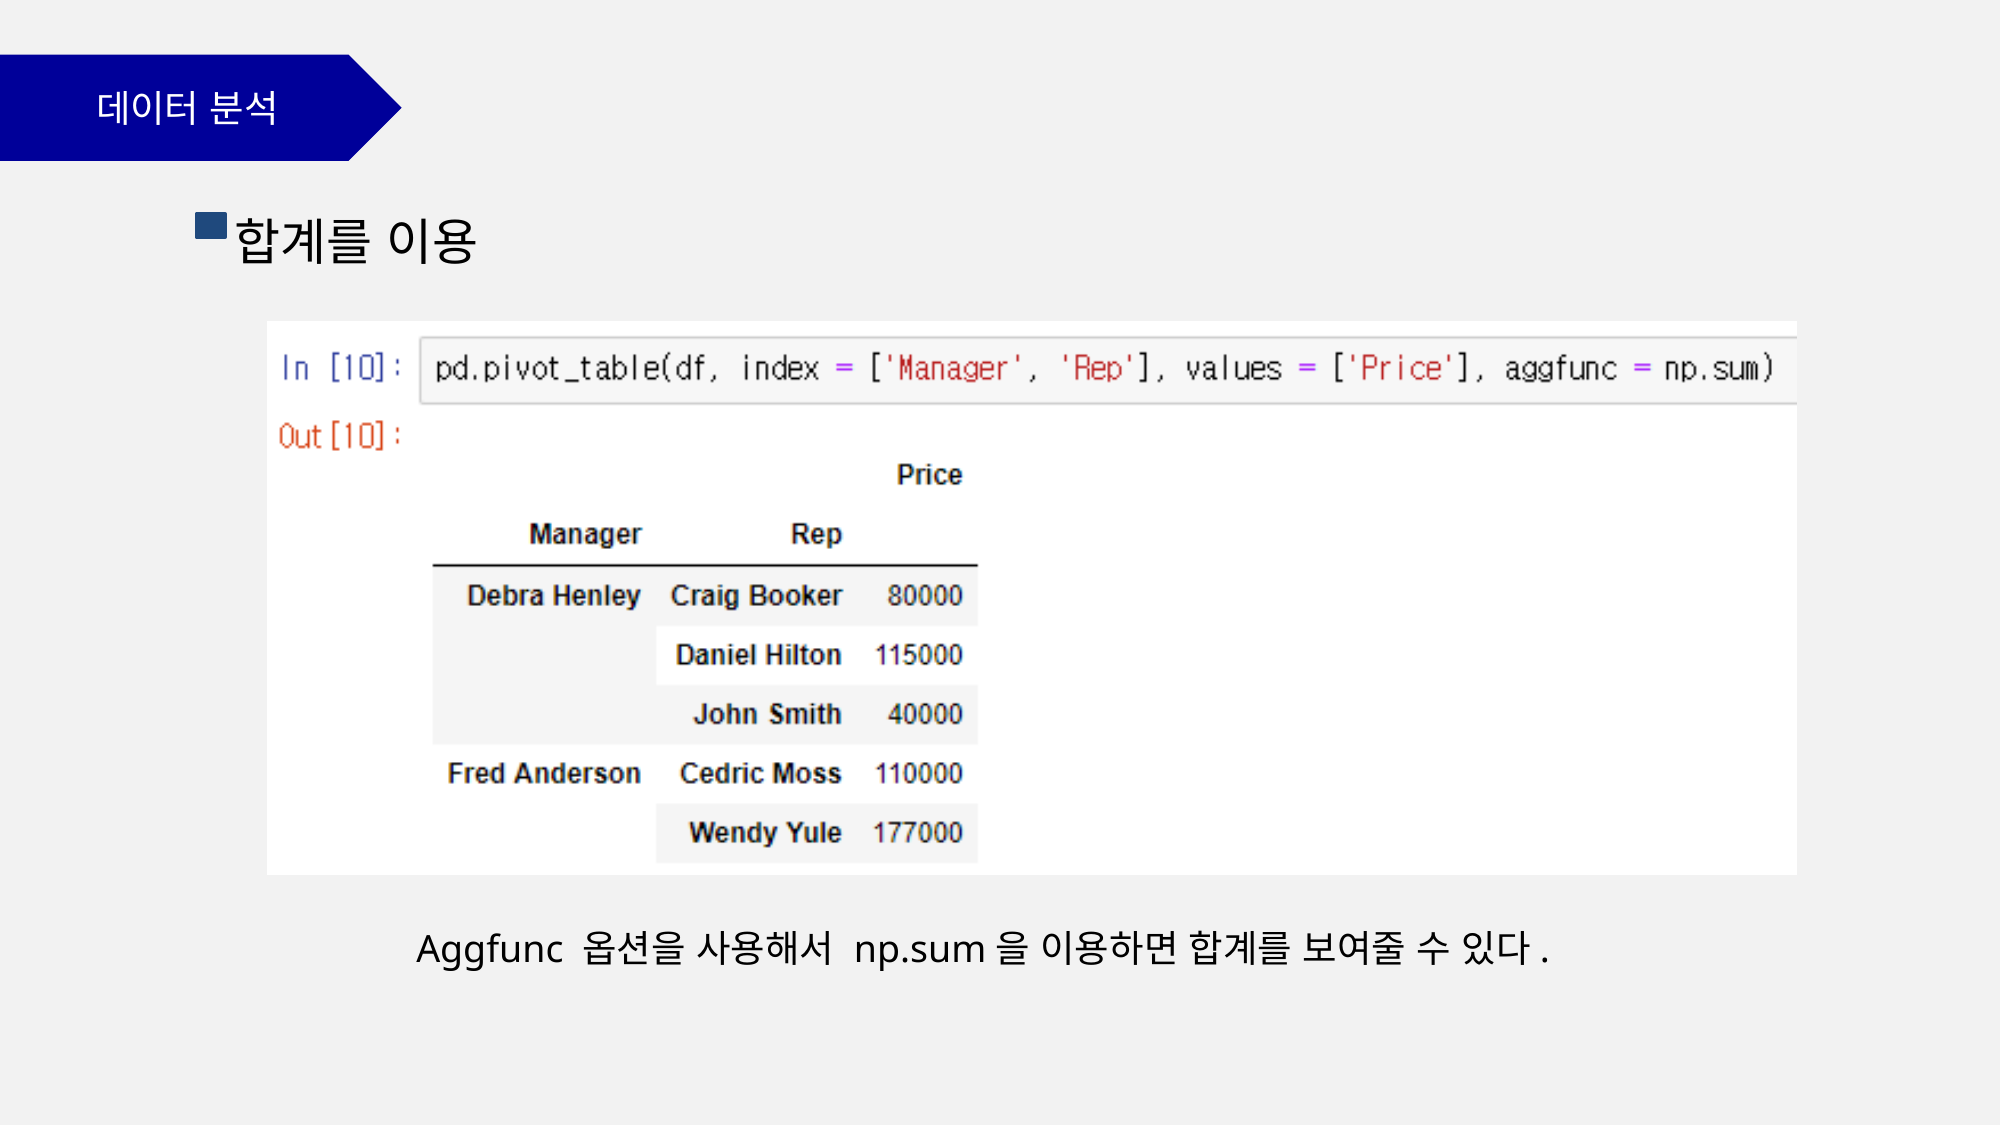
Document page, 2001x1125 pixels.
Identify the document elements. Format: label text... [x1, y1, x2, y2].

text_box Aggfunc 옵션을 사용해서 np.sum을 이용하면 합계를 보여줄 수 있다. [401, 917, 1603, 978]
text_box [195, 212, 227, 239]
text_box 합계를 이용 [219, 203, 1315, 278]
text_box 데이터 분석 [0, 52, 404, 163]
picture [267, 321, 1797, 876]
